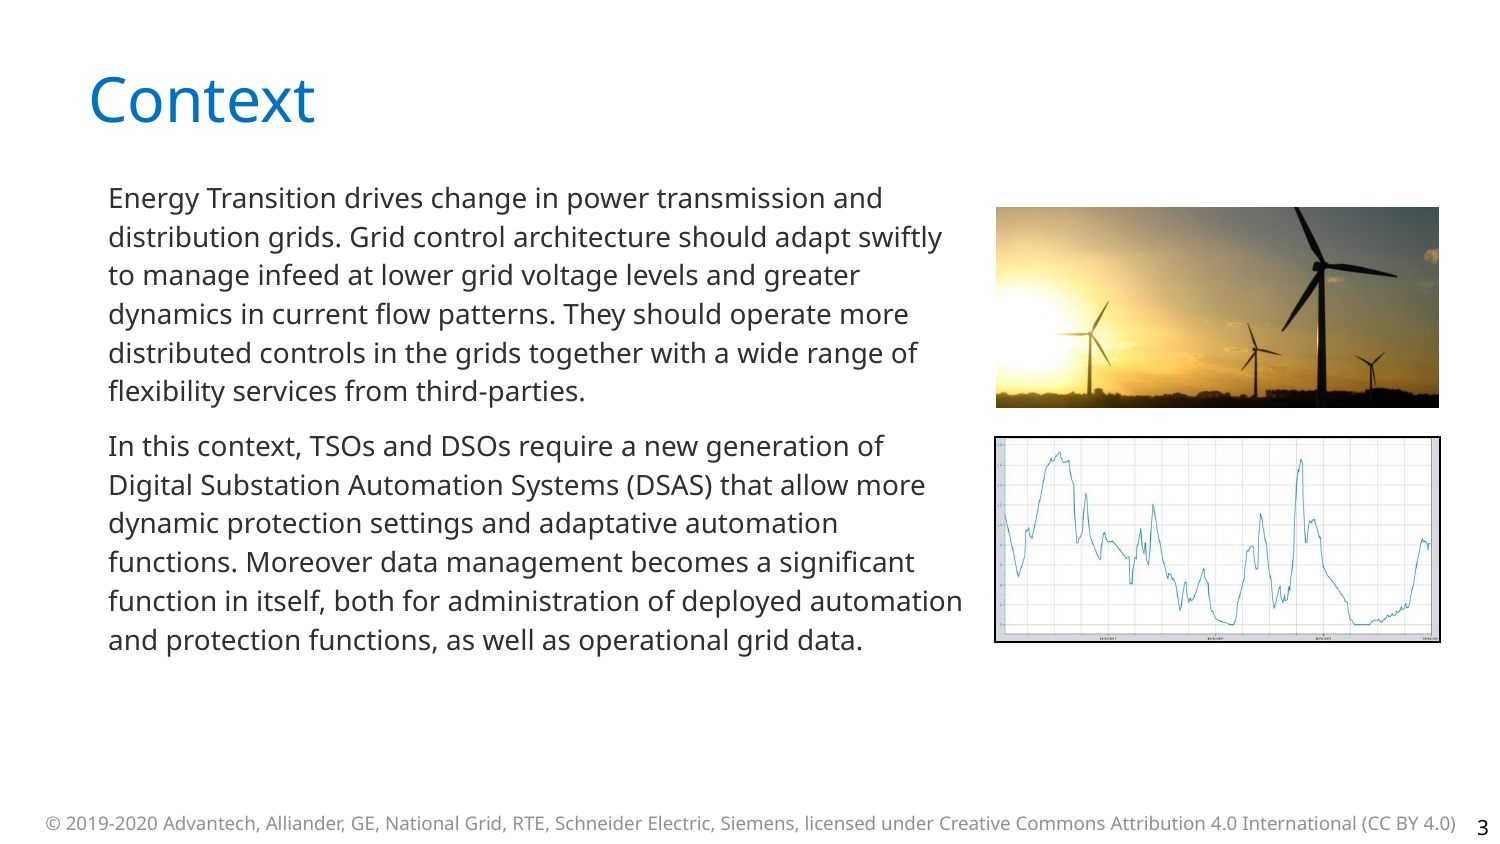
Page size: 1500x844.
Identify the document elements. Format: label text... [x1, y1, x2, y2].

picture [995, 206, 1439, 408]
slide_number 3 [1431, 813, 1500, 844]
list Energy Transition drives change in power transmission and distribution grids. Grid control architecture should adapt swiftly to manage infeed at lower grid voltage levels and greater dynamics in current flow patterns. They should operate more distributed controls in the grids together with a wide range of flexibility services from third-parties. In this context, TSOs and DSOs require a new generation of Digital Substation Automation Systems (DSAS) that allow more dynamic protection settings and adaptative automation functions. Moreover data management becomes a significant function in itself, both for administration of deployed automation and protection functions, as well as operational grid data. [76, 164, 981, 700]
picture [995, 437, 1439, 641]
title Context [76, 44, 1423, 160]
text_box © 2019-2020 Advantech, Alliander, GE, National Grid, RTE, Schneider Electric, Siemens, licensed under Creative Commons Attribution 4.0 International (CC BY 4.0) [20, 804, 1480, 842]
